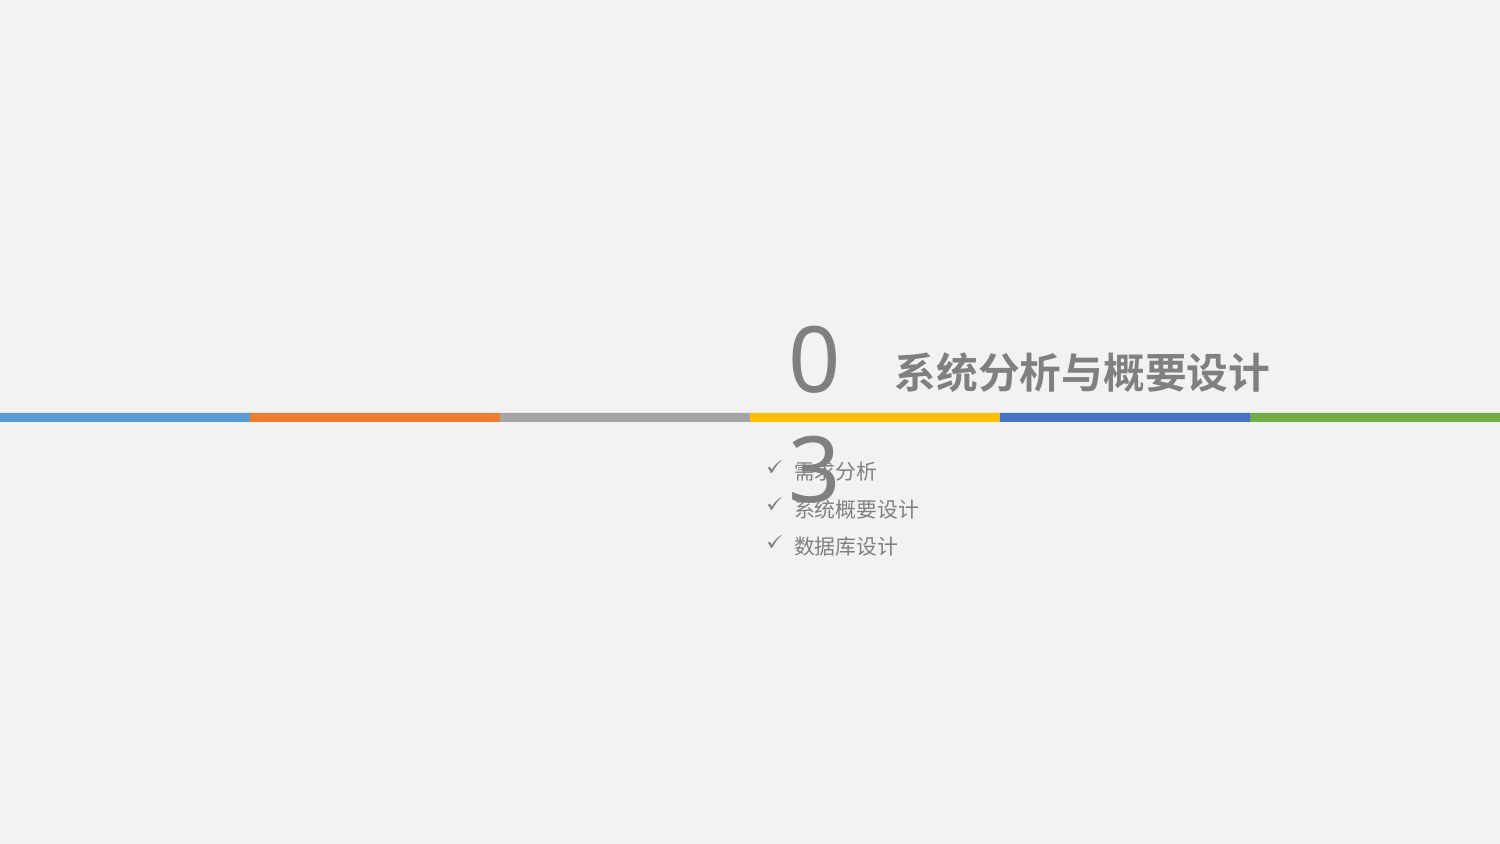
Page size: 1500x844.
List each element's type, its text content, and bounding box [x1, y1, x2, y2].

text_box 03 [750, 422, 880, 529]
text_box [0, 412, 1500, 422]
text_box 需求分析 系统概要设计 数据库设计 [751, 439, 934, 567]
text_box 03 [750, 293, 880, 412]
text_box 系统分析与概要设计 [880, 339, 1294, 405]
